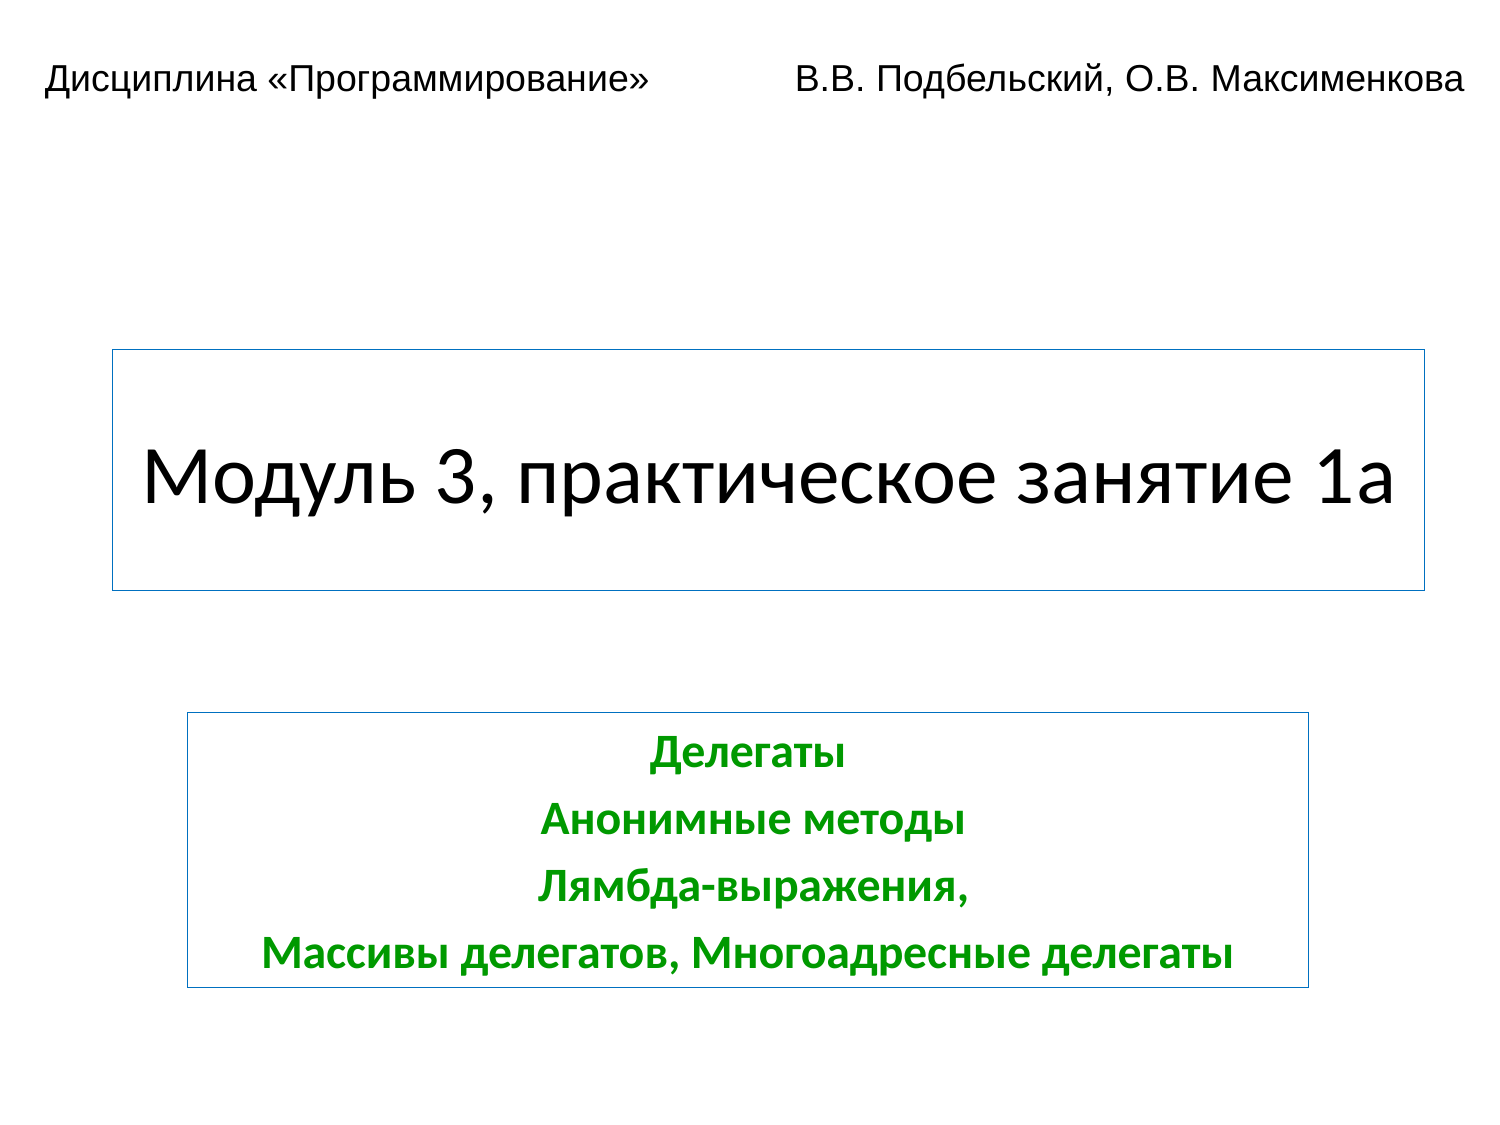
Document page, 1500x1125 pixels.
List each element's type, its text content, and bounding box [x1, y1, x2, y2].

subtitle Делегаты Анонимные методы Лямбда-выражения, Массивы делегатов, Многоадресные делегаты [187, 712, 1309, 988]
text_box Дисциплина «Программирование» В.В. Подбельский, О.В. Максименкова [30, 46, 1481, 107]
title Модуль 3, практическое занятие 1a [112, 349, 1425, 591]
